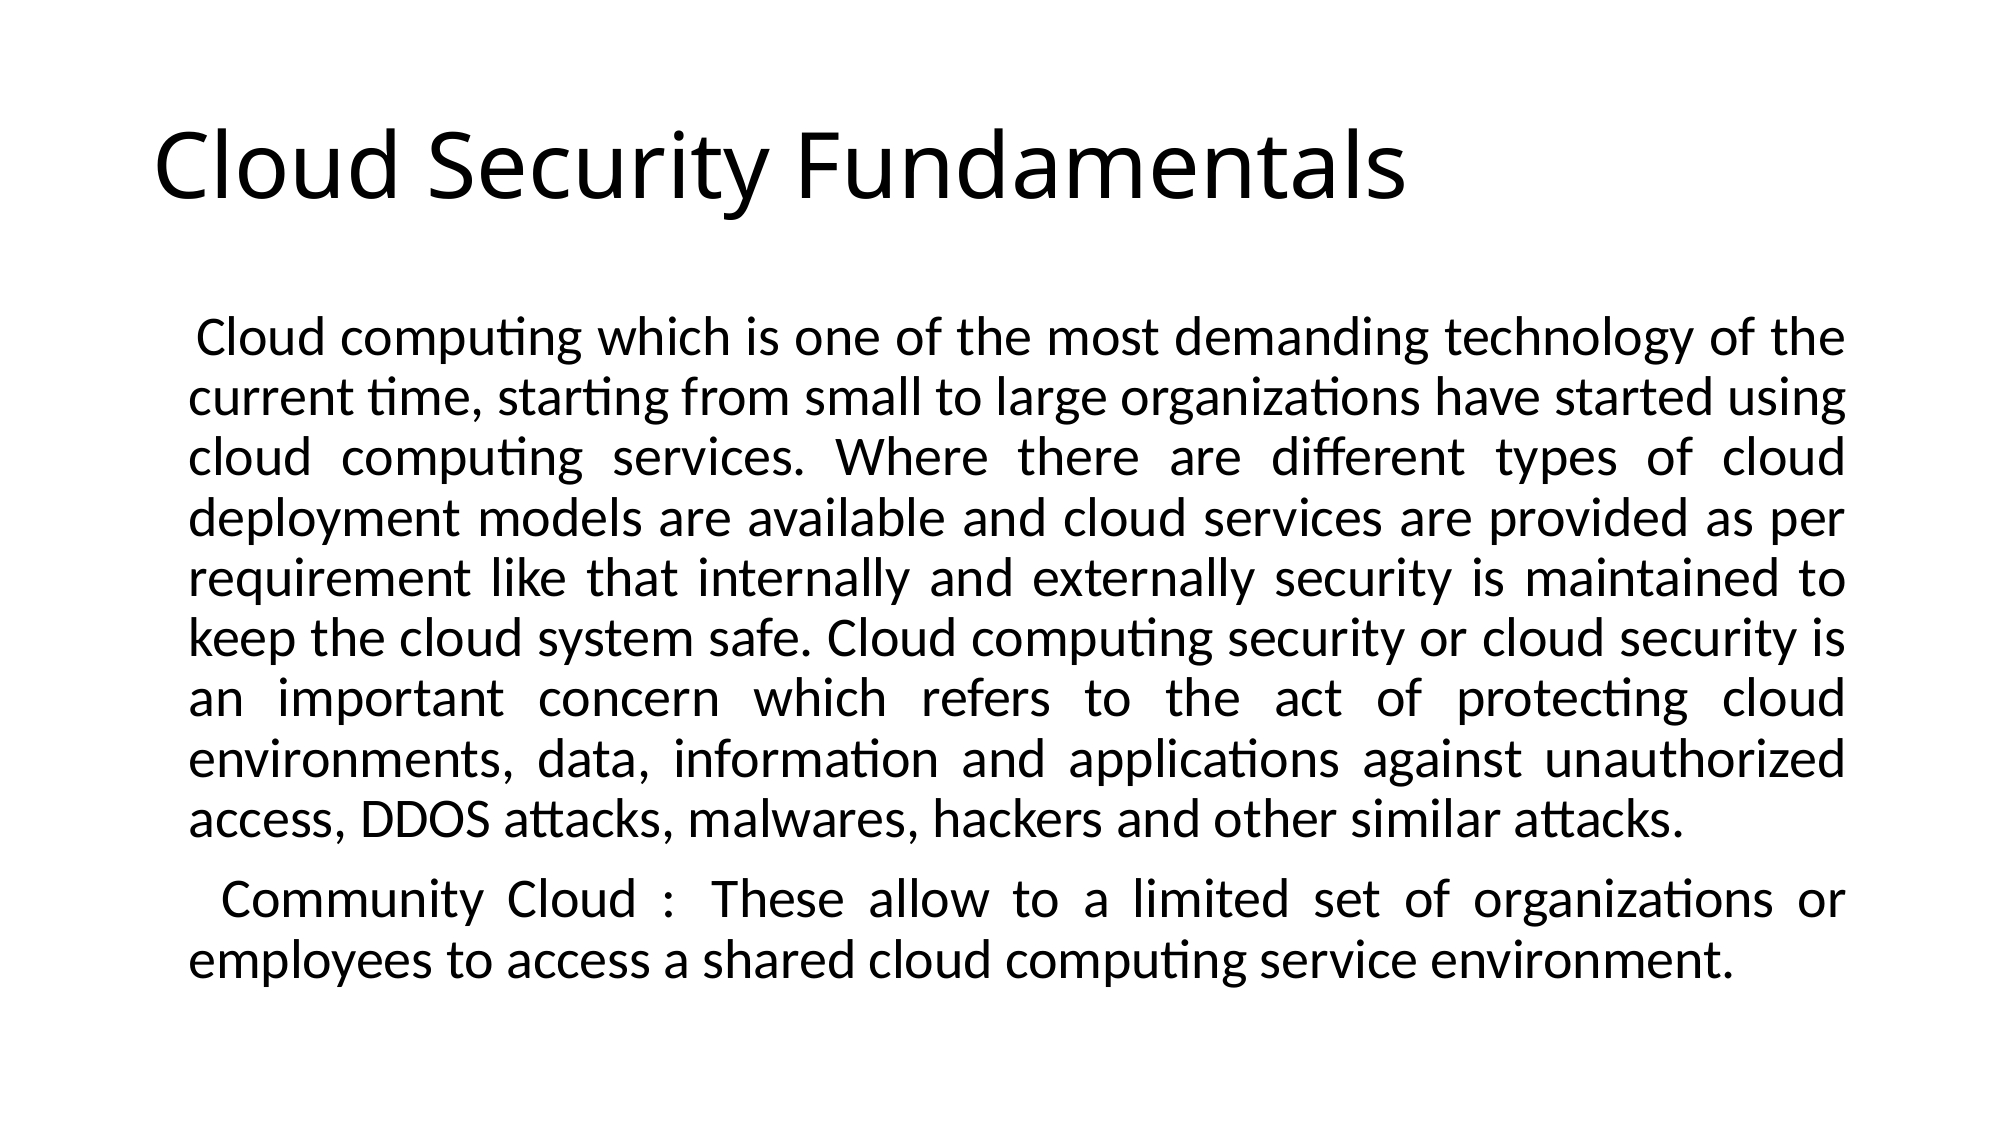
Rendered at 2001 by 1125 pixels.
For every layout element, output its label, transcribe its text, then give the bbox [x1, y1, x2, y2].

title Cloud Security Fundamentals [137, 59, 1863, 278]
list Cloud computing which is one of the most demanding technology of the current time, starting from small to large organizations have started using cloud computing services. Where there are different types of cloud deployment models are available and cloud services are provided as per requirement like that internally and externally security is maintained to keep the cloud system safe. Cloud computing security or cloud security is an important concern which refers to the act of protecting cloud environments, data, information and applications against unauthorized access, DDOS attacks, malwares, hackers and other similar attacks. Community Cloud : These allow to a limited set of organizations or employees to access a shared cloud computing service environment. [137, 299, 1863, 1014]
